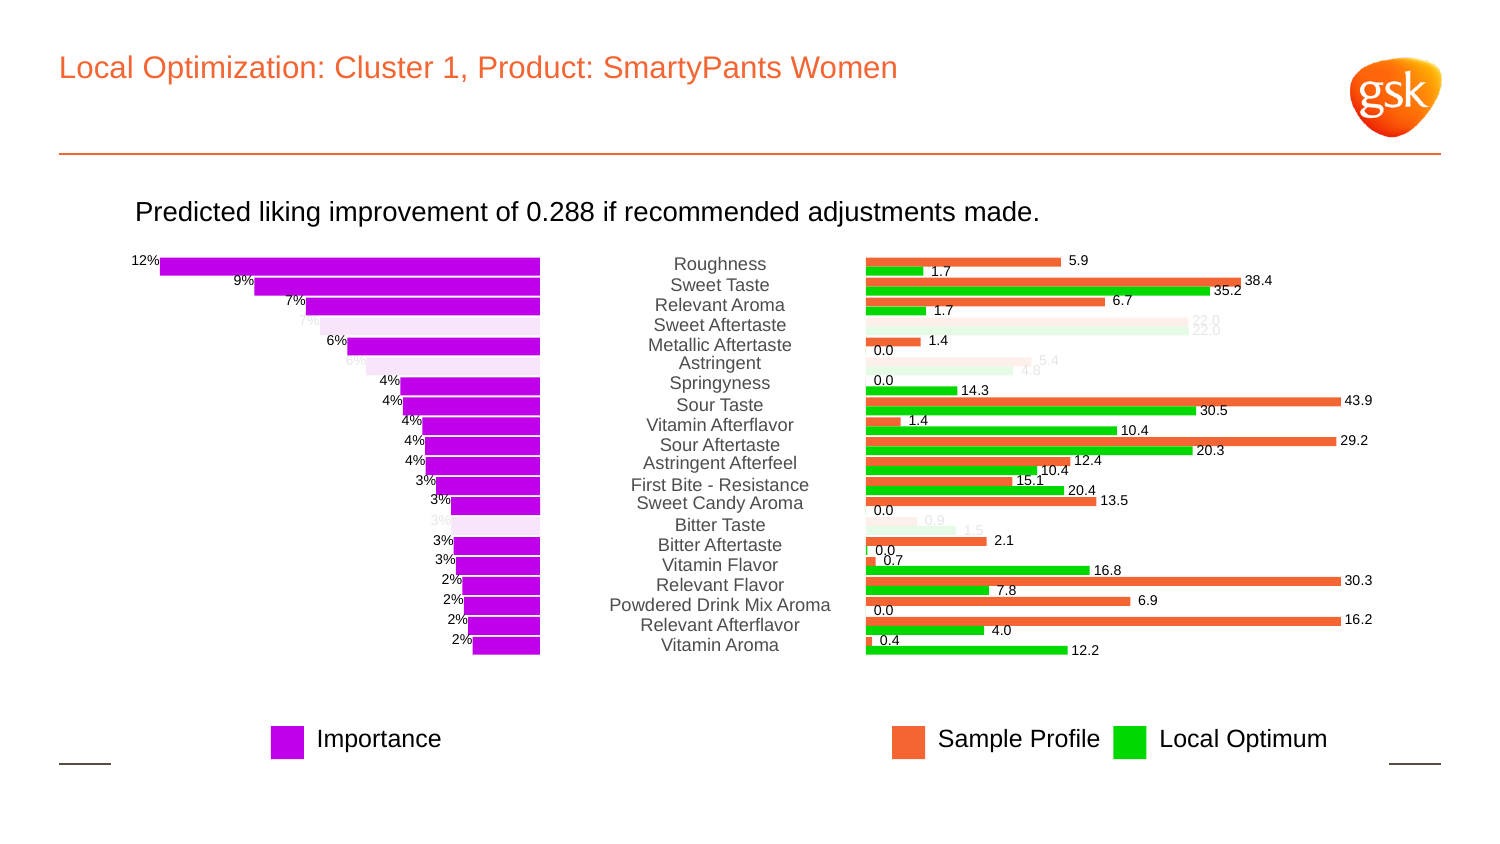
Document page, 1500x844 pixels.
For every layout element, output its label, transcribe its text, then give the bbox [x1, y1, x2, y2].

picture [1333, 38, 1457, 157]
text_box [112, 194, 1388, 796]
title Local Optimization: Cluster 1, Product: SmartyPants Women [58, 47, 1302, 86]
